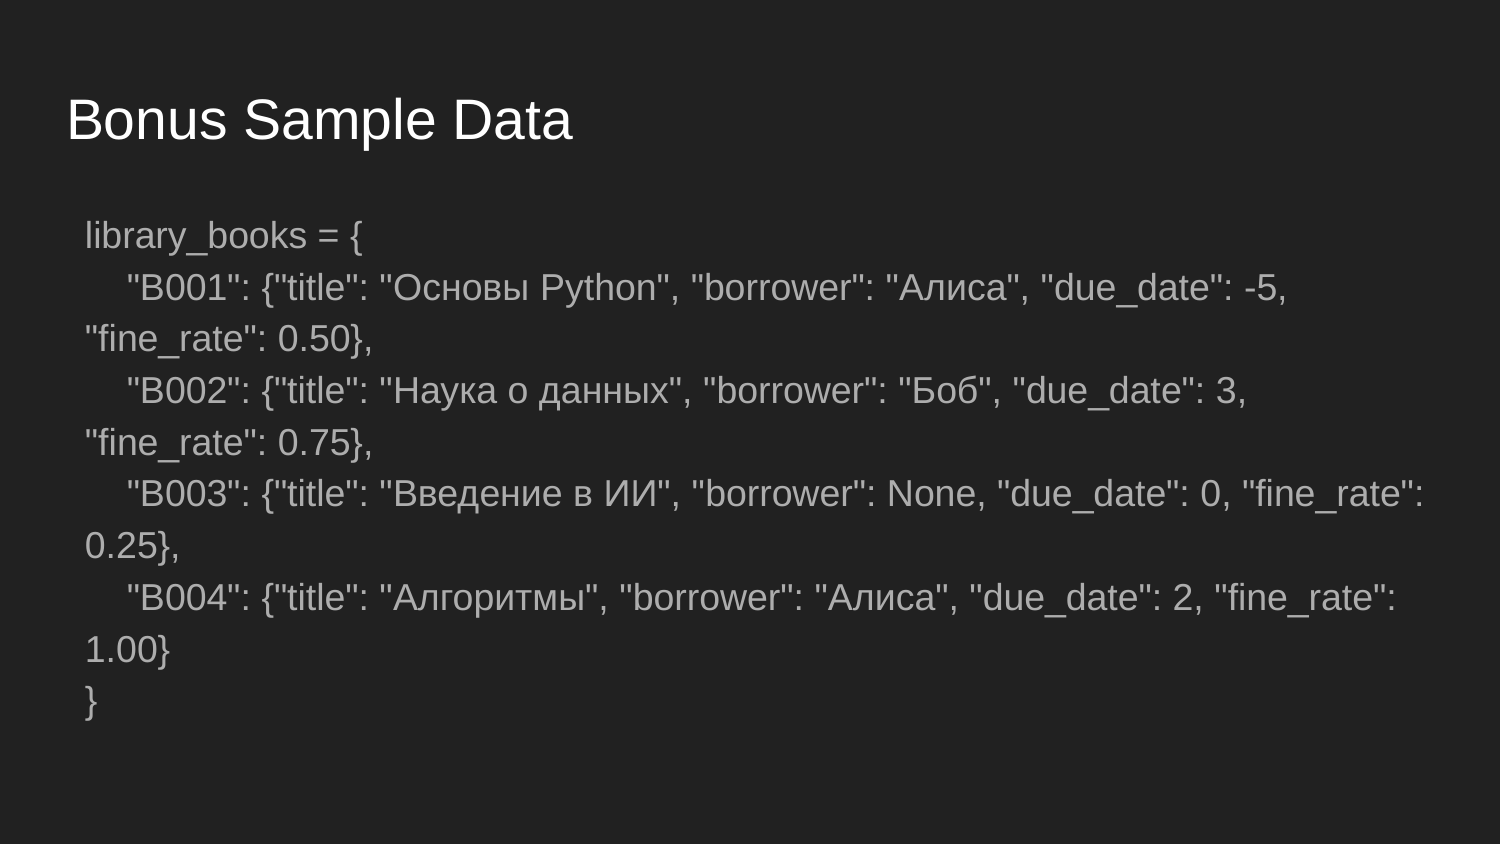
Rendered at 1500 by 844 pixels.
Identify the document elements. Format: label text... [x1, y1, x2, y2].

list library_books = { "B001": {"title": "Основы Python", "borrower": "Алиса", "due_date": -5, "fine_rate": 0.50}, "B002": {"title": "Наука о данных", "borrower": "Боб", "due_date": 3, "fine_rate": 0.75}, "B003": {"title": "Введение в ИИ", "borrower": None, "due_date": 0, "fine_rate": 0.25}, "B004": {"title": "Алгоритмы", "borrower": "Алиса", "due_date": 2, "fine_rate": 1.00} } [51, 189, 1449, 750]
title Bonus Sample Data [51, 72, 1449, 167]
